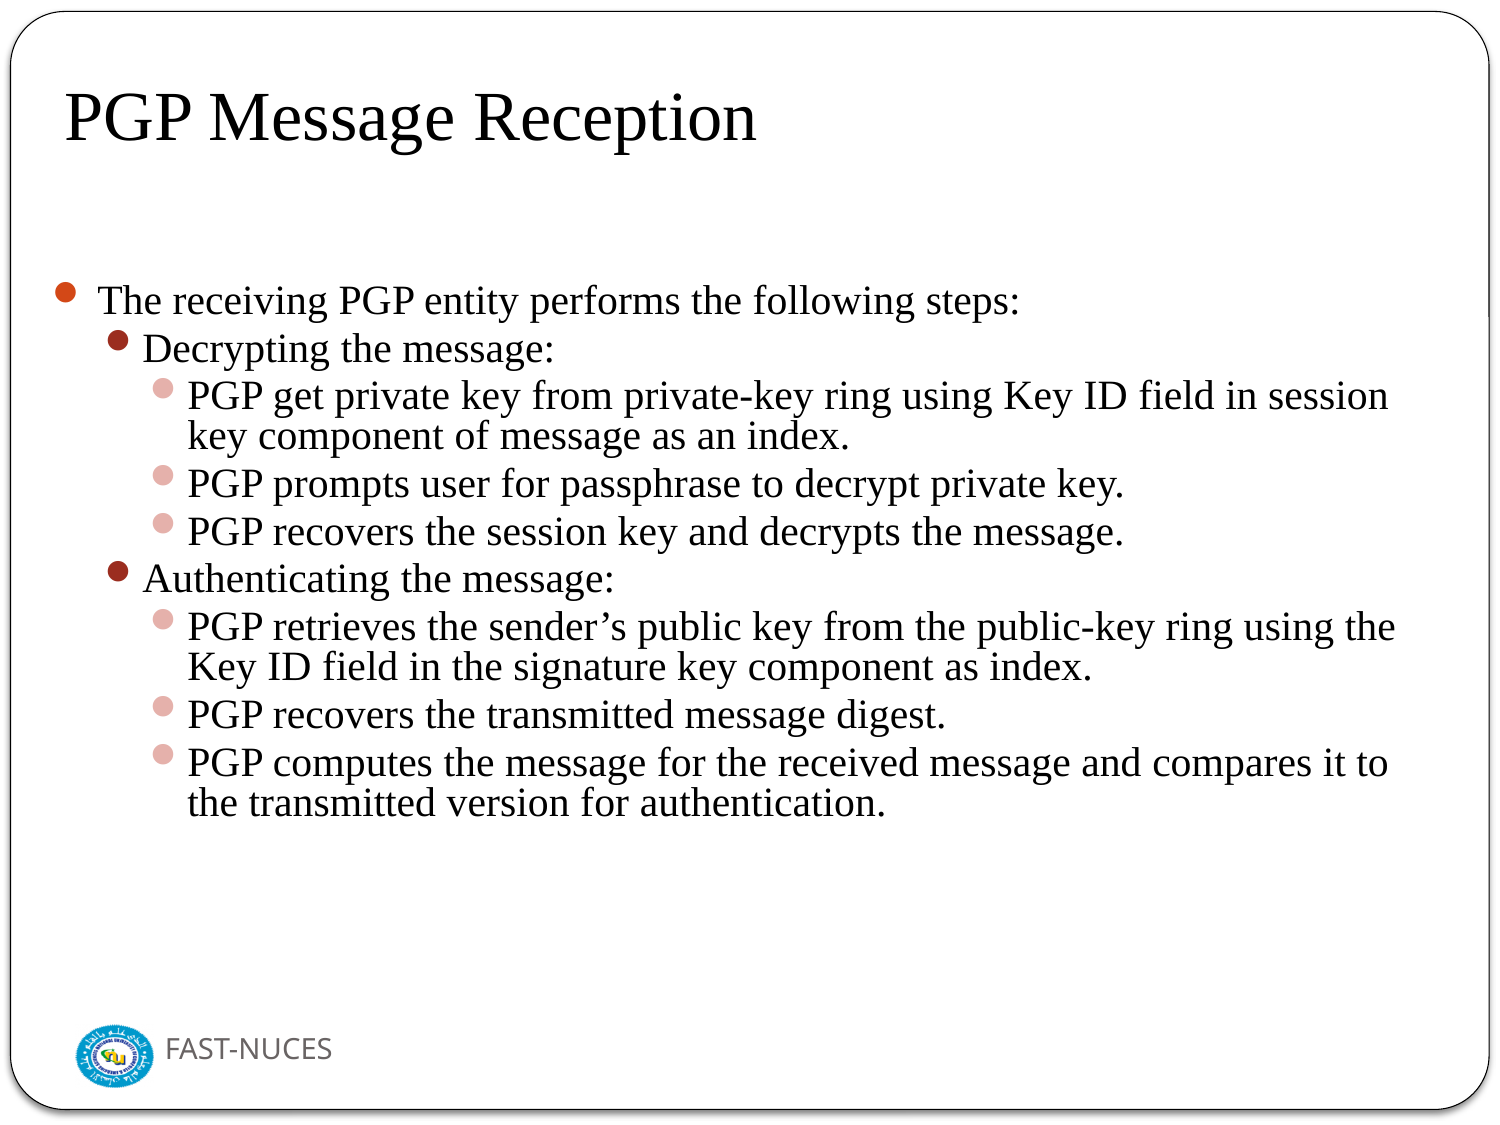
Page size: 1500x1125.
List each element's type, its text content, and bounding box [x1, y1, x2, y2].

list The receiving PGP entity performs the following steps: Decrypting the message: PGP get private key from private-key ring using Key ID field in session key component of message as an index. PGP prompts user for passphrase to decrypt private key. PGP recovers the session key and decrypts the message. Authenticating the message: PGP retrieves the sender’s public key from the public-key ring using the Key ID field in the signature key component as index. PGP recovers the transmitted message digest. PGP computes the message for the received message and compares it to the transmitted version for authentication. [37, 275, 1425, 1022]
picture [74, 1024, 154, 1088]
picture [91, 1038, 138, 1075]
footer FAST-NUCES [150, 1012, 800, 1088]
title PGP Message Reception [50, 62, 1325, 170]
picture [123, 1060, 154, 1088]
